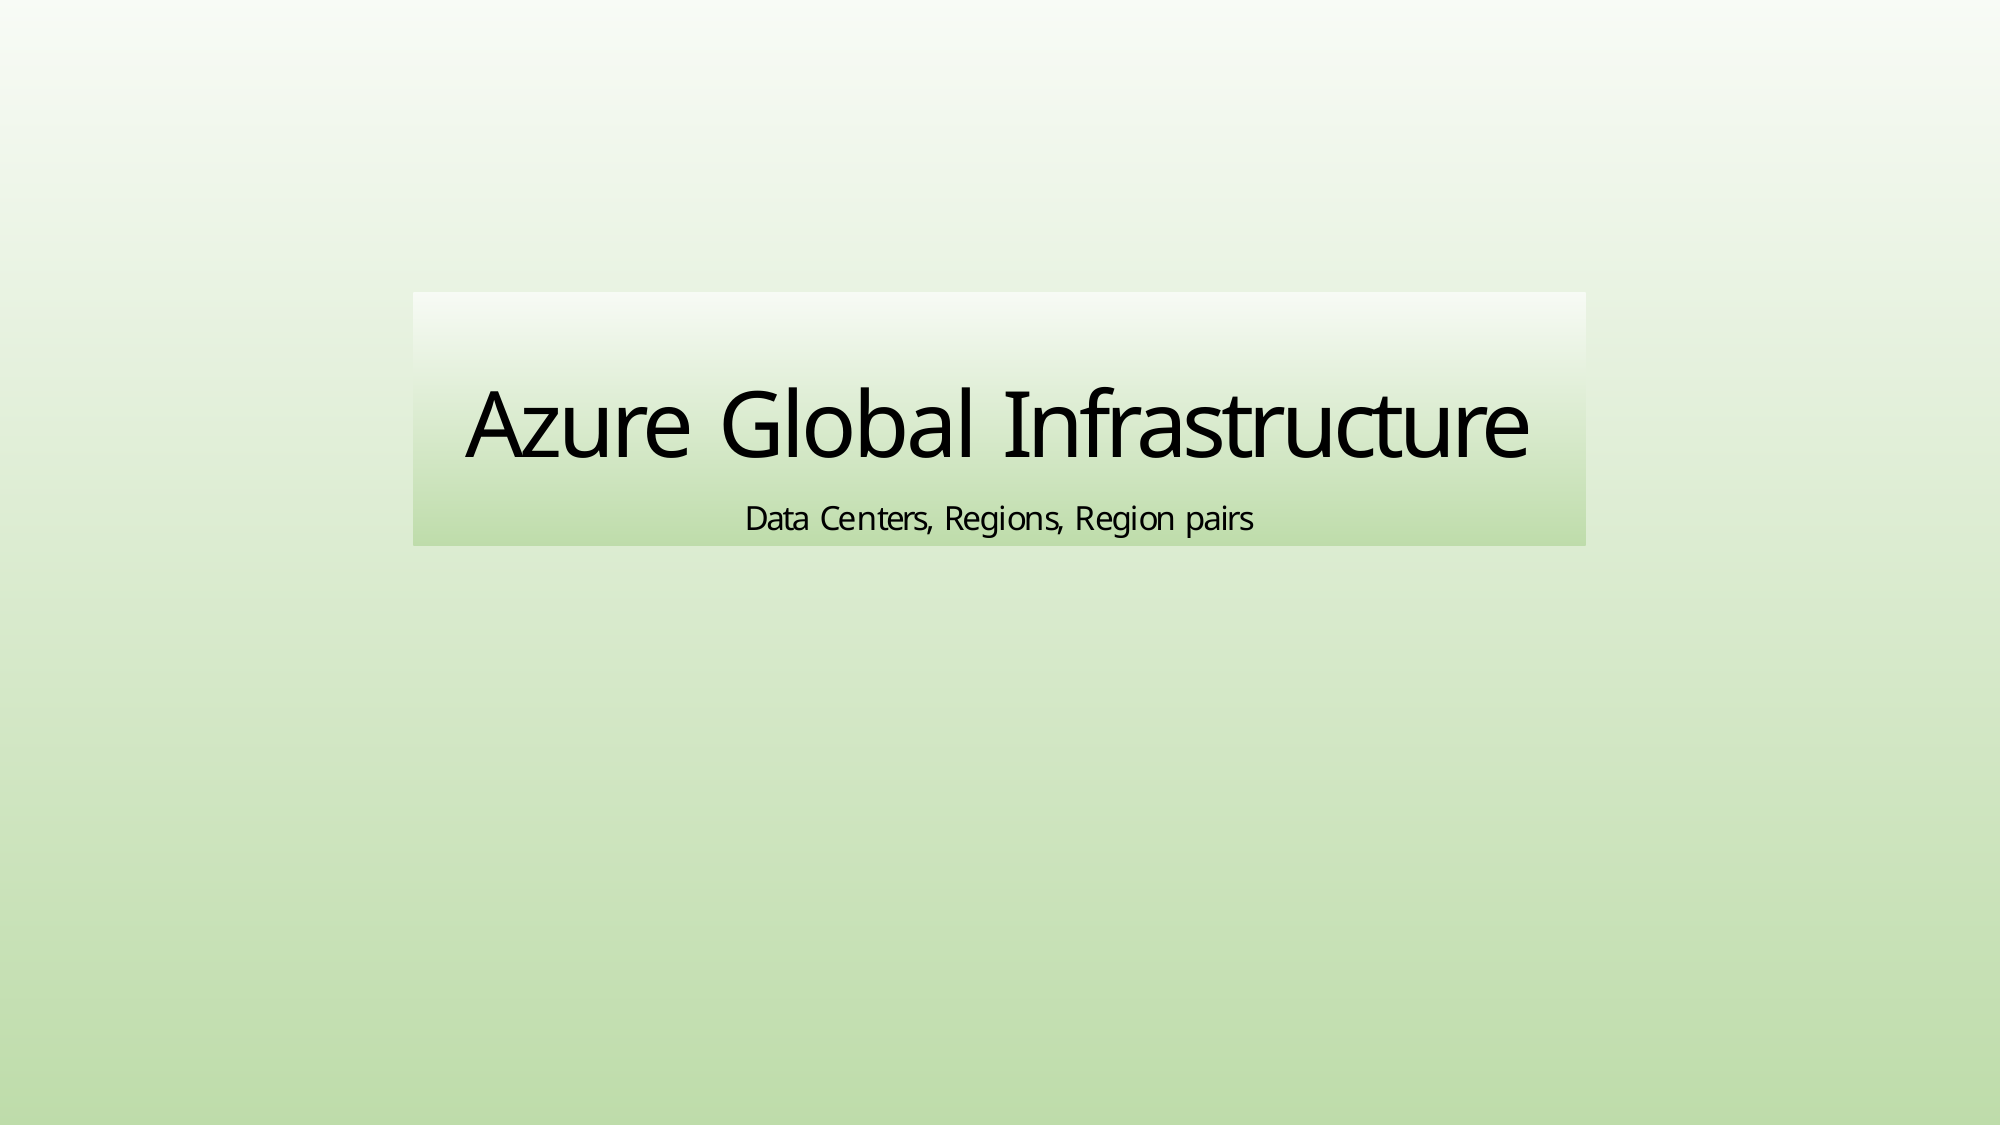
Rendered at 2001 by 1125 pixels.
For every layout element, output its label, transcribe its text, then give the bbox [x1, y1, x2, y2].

title Azure Global Infrastructure Data Centers, Regions, Region pairs [413, 292, 1586, 546]
